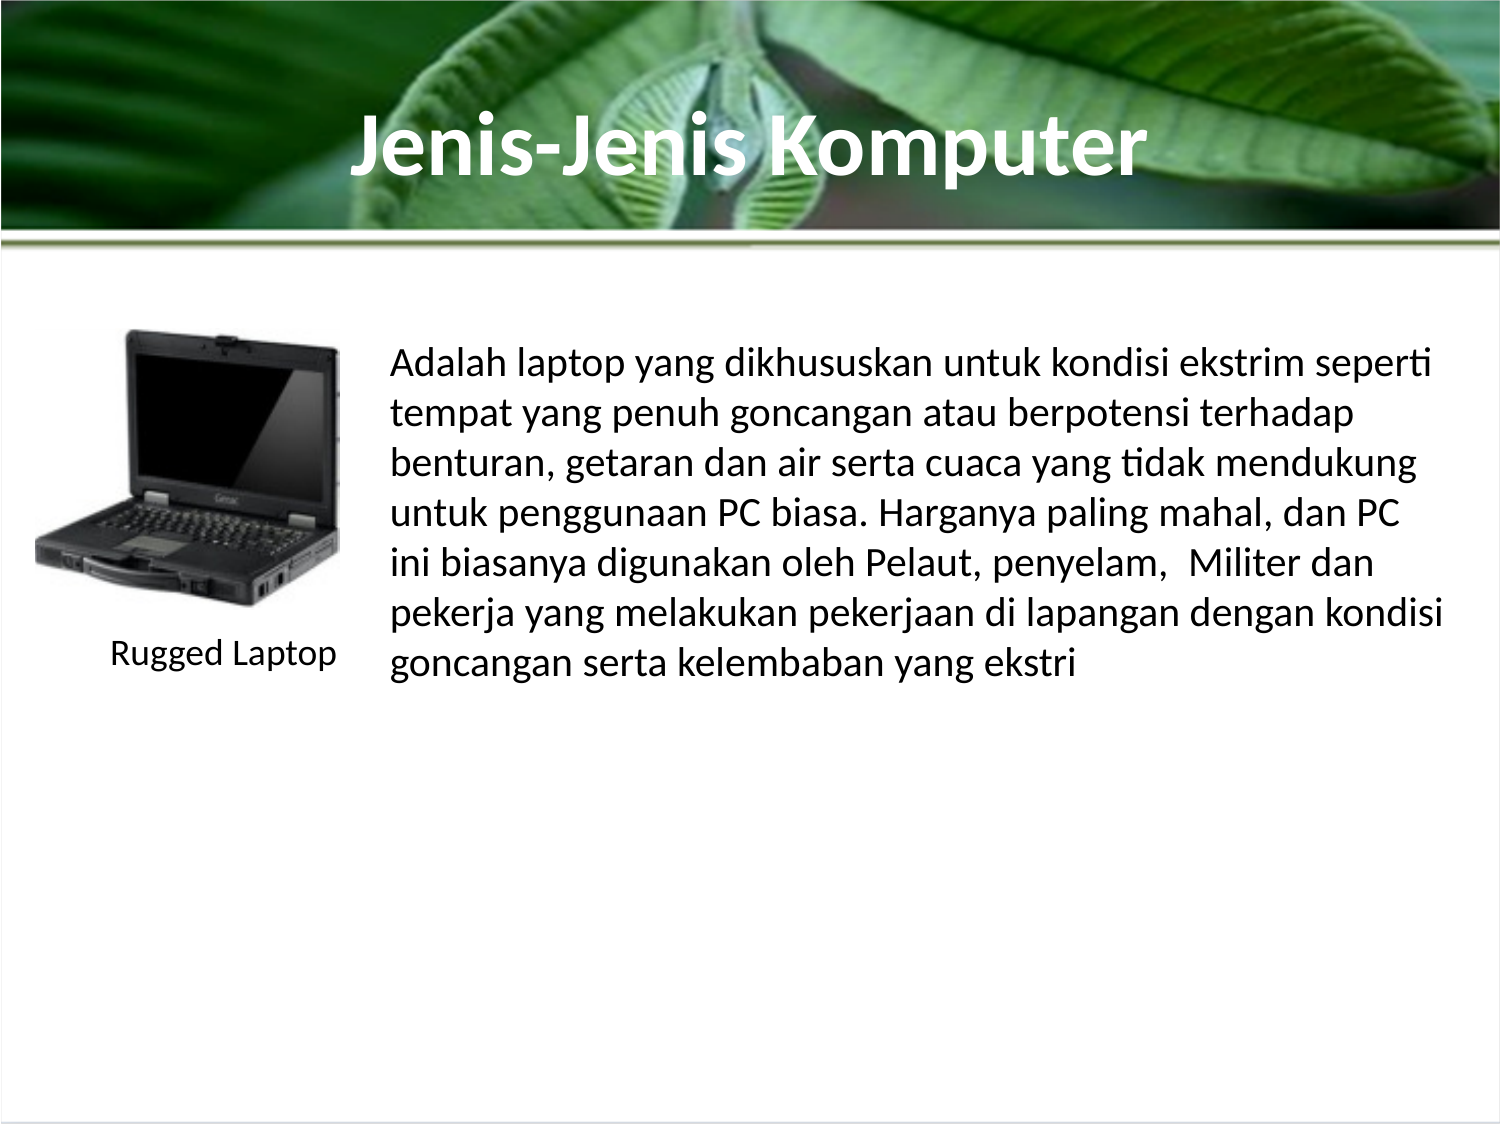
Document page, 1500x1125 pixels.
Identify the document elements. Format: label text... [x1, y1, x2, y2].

text_box Rugged Laptop [95, 621, 353, 681]
picture [0, 0, 1500, 1125]
text_box Adalah laptop yang dikhususkan untuk kondisi ekstrim seperti tempat yang penuh goncangan atau berpotensi terhadap benturan, getaran dan air serta cuaca yang tidak mendukung untuk penggunaan PC biasa. Harganya paling mahal, dan PC ini biasanya digunakan oleh Pelaut, penyelam, Militer dan pekerja yang melakukan pekerjaan di lapangan dengan kondisi goncangan serta kelembaban yang ekstri [375, 327, 1465, 693]
title Jenis-Jenis Komputer [75, 45, 1425, 233]
